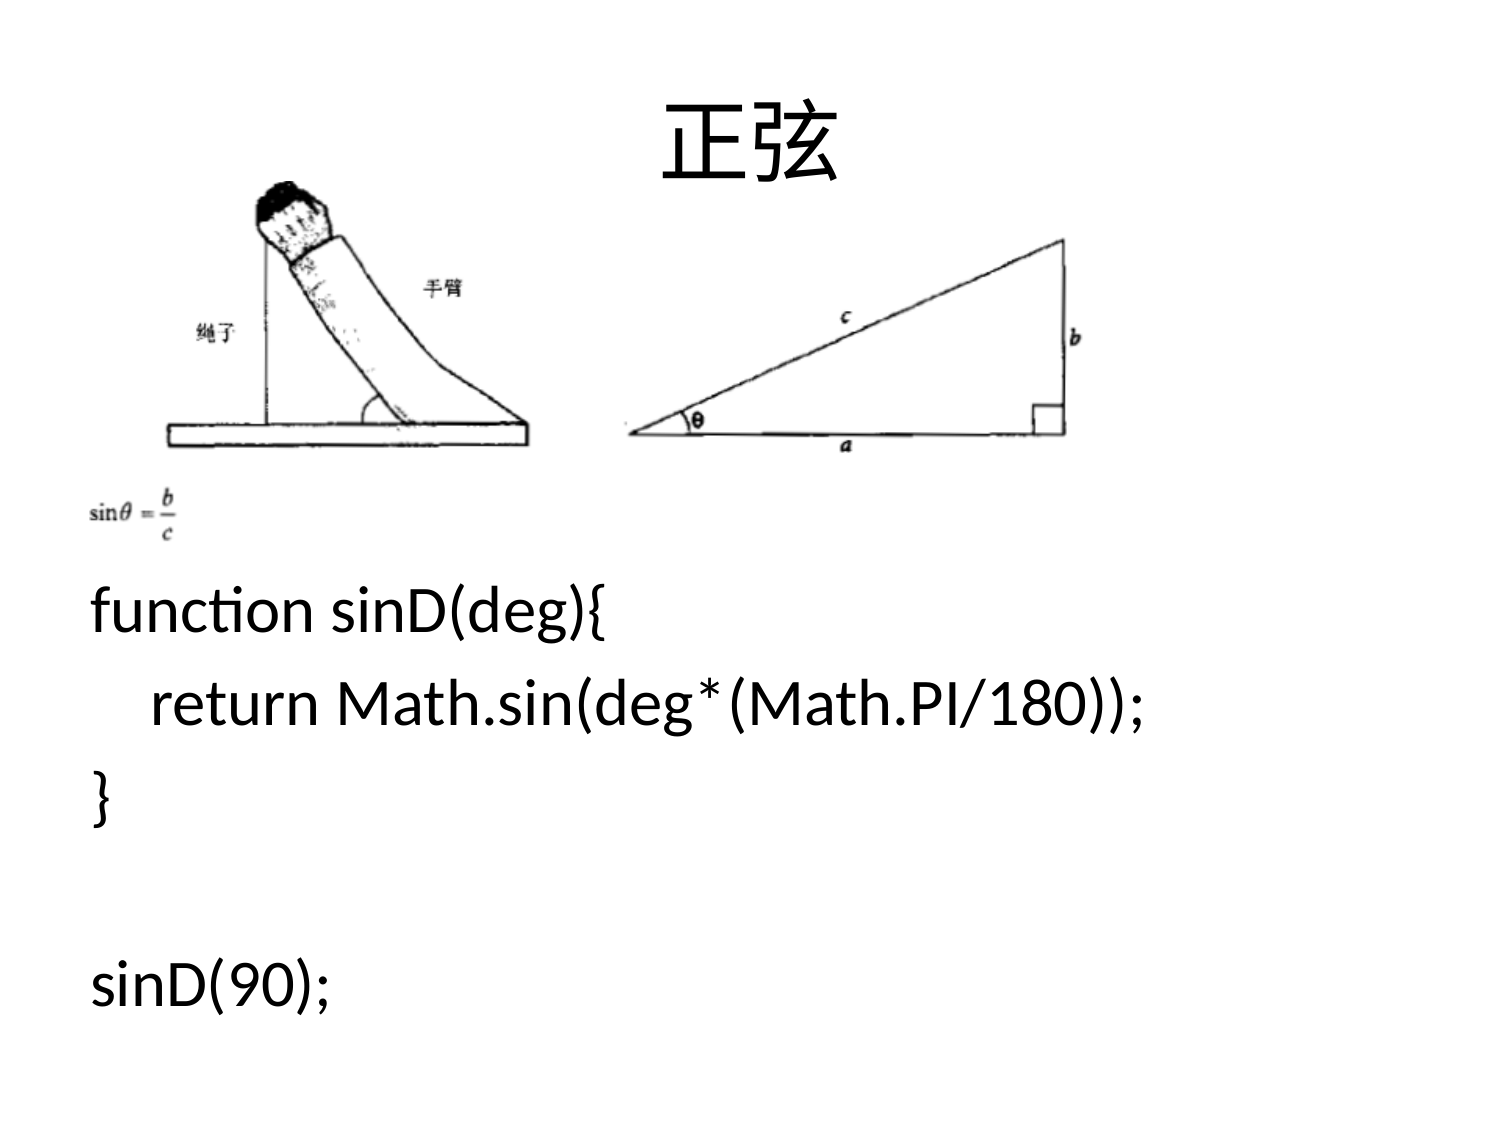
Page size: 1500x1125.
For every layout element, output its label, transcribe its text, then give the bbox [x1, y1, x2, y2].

picture [585, 219, 1092, 464]
list function sinD(deg){ return Math.sin(deg*(Math.PI/180)); } sinD(90); [75, 184, 1425, 1125]
picture [159, 181, 540, 462]
picture [88, 479, 183, 554]
title 正弦 [75, 45, 1425, 184]
